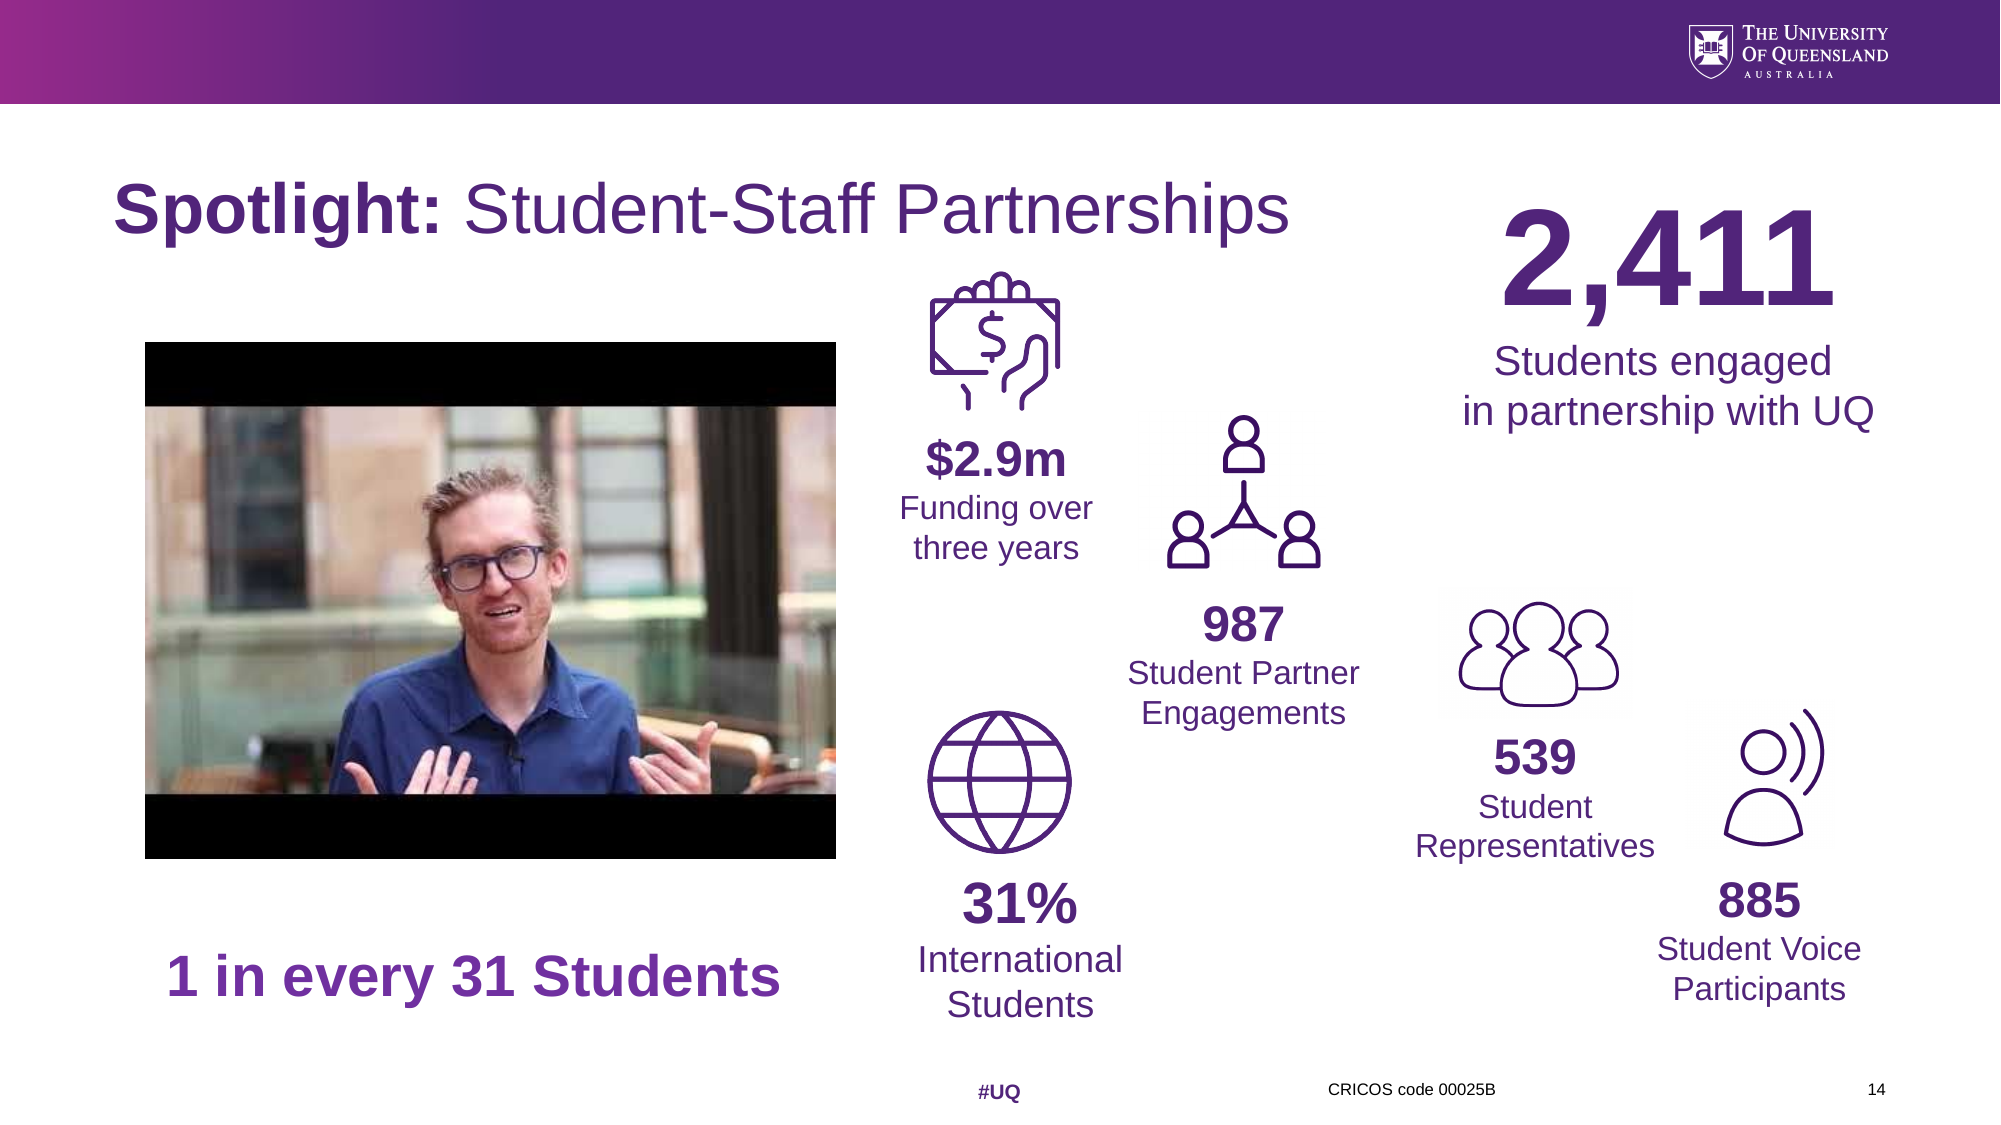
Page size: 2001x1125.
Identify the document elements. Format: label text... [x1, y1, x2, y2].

picture [921, 267, 1069, 415]
text_box $2.9m Funding over three years [854, 418, 1139, 574]
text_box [144, 341, 837, 860]
picture [1689, 25, 1888, 79]
text_box 1 in every 31 Students [93, 930, 855, 1016]
picture [922, 704, 1077, 858]
picture [1685, 699, 1835, 849]
text_box 2,411 Students engaged in partnership with UQ [1350, 160, 1988, 441]
title Spotlight: Student-Staff Partnerships [114, 172, 1350, 250]
picture [1438, 587, 1633, 719]
text_box 31% International Students [878, 857, 1163, 1033]
text_box 987 Student Partner Engagements [1102, 583, 1386, 739]
text_box 539 Student Representatives [1393, 717, 1678, 872]
text_box 885 Student Voice Participants [1555, 859, 1965, 1055]
list #UQ [721, 1070, 1278, 1110]
picture [1138, 411, 1326, 571]
slide_number 14 [1838, 1069, 1886, 1109]
